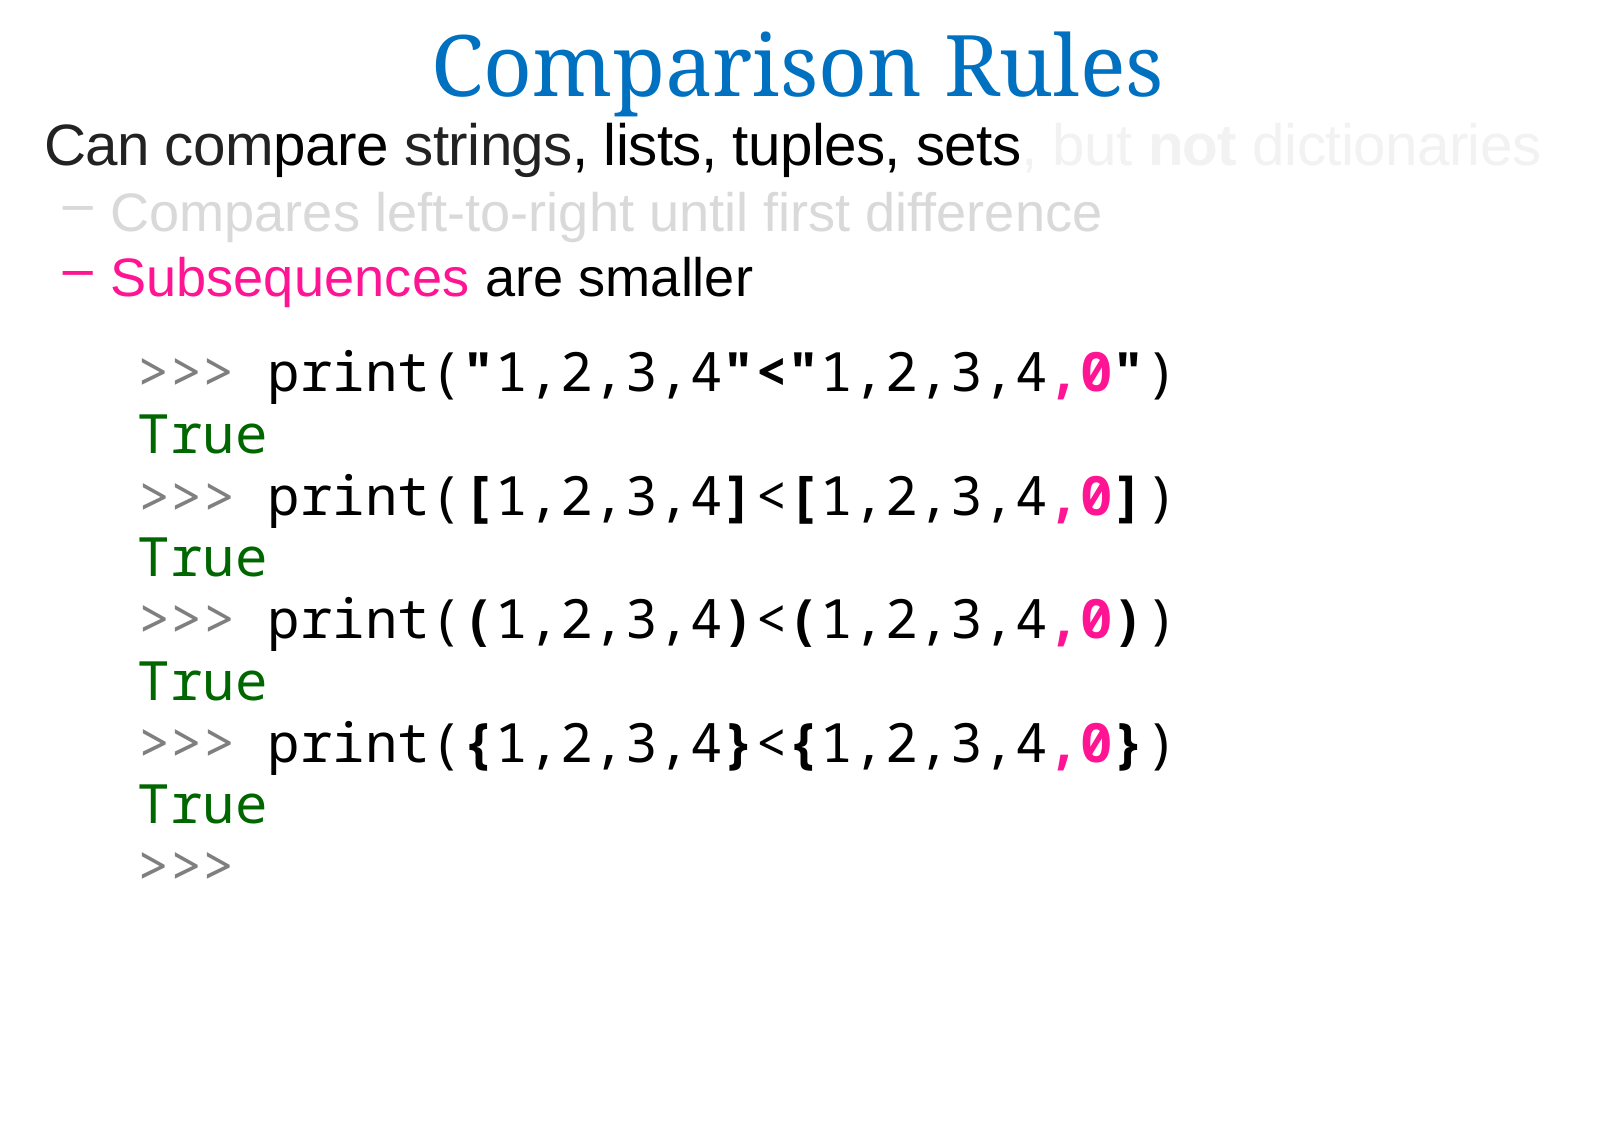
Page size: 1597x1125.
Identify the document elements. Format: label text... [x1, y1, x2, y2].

text_box >>> >>> >>> [0, 455, 262, 1017]
text_box Can compare strings, lists, tuples, sets, but not dictionaries Compares left-to-right until first difference Subsequences are smaller >>> print("1,2,3,4"<"1,2,3,4,0") True >>> print([1,2,3,4]<[1,2,3,4,0]) True >>> print((1,2,3,4)<(1,2,3,4,0)) True >>> print({1,2,3,4}<{1,2,3,4,0}) True >>> [0, 99, 1597, 1100]
text_box Comparison Rules [48, 0, 1548, 126]
